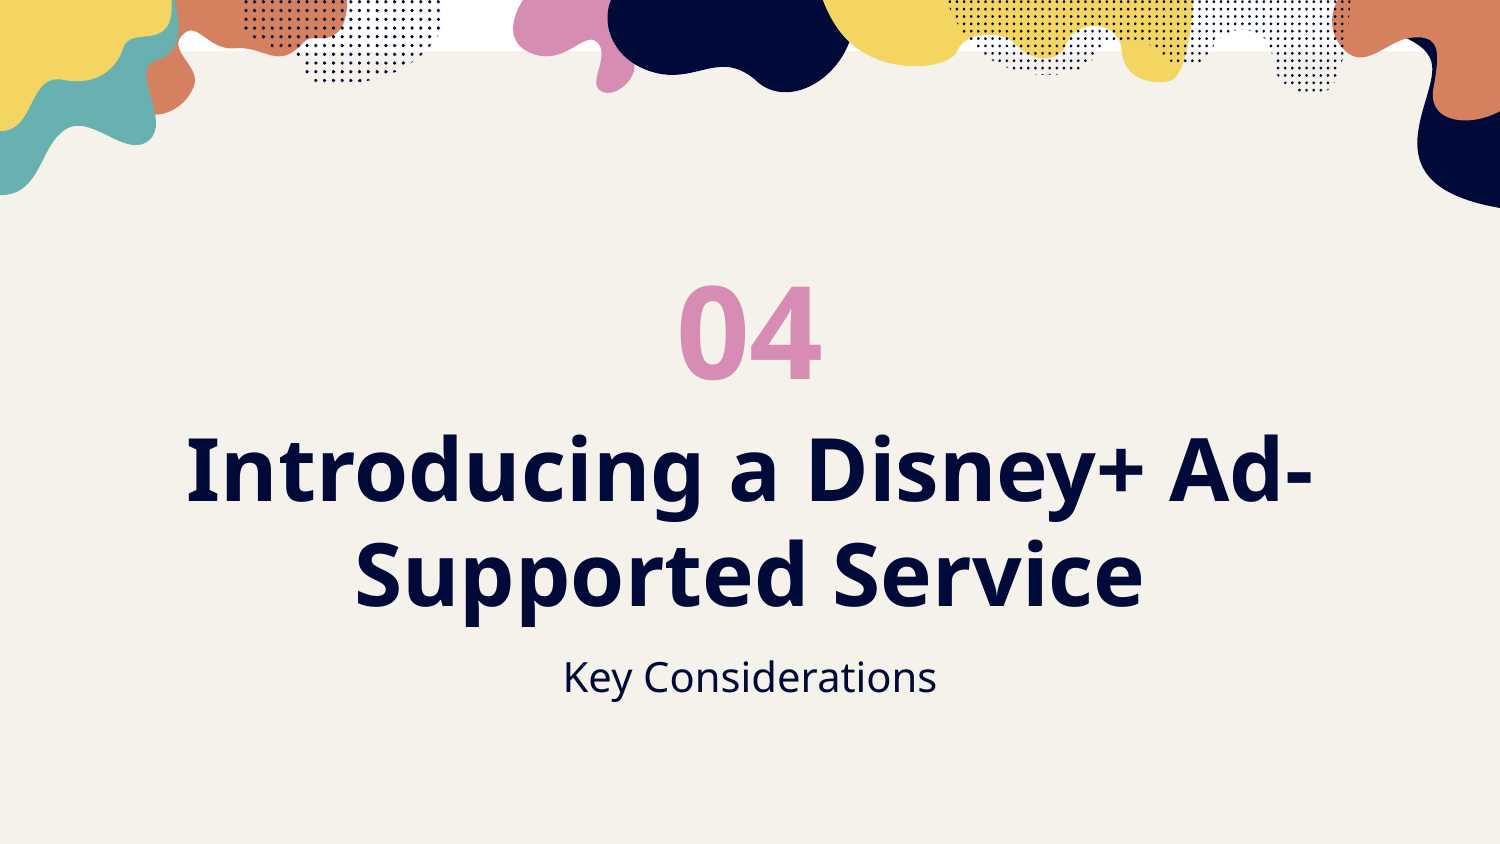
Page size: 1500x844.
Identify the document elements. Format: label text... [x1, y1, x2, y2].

subtitle Key Considerations [410, 635, 1090, 736]
title Introducing a Disney+ Ad-Supported Service [116, 398, 1383, 537]
title 04 [607, 273, 893, 383]
